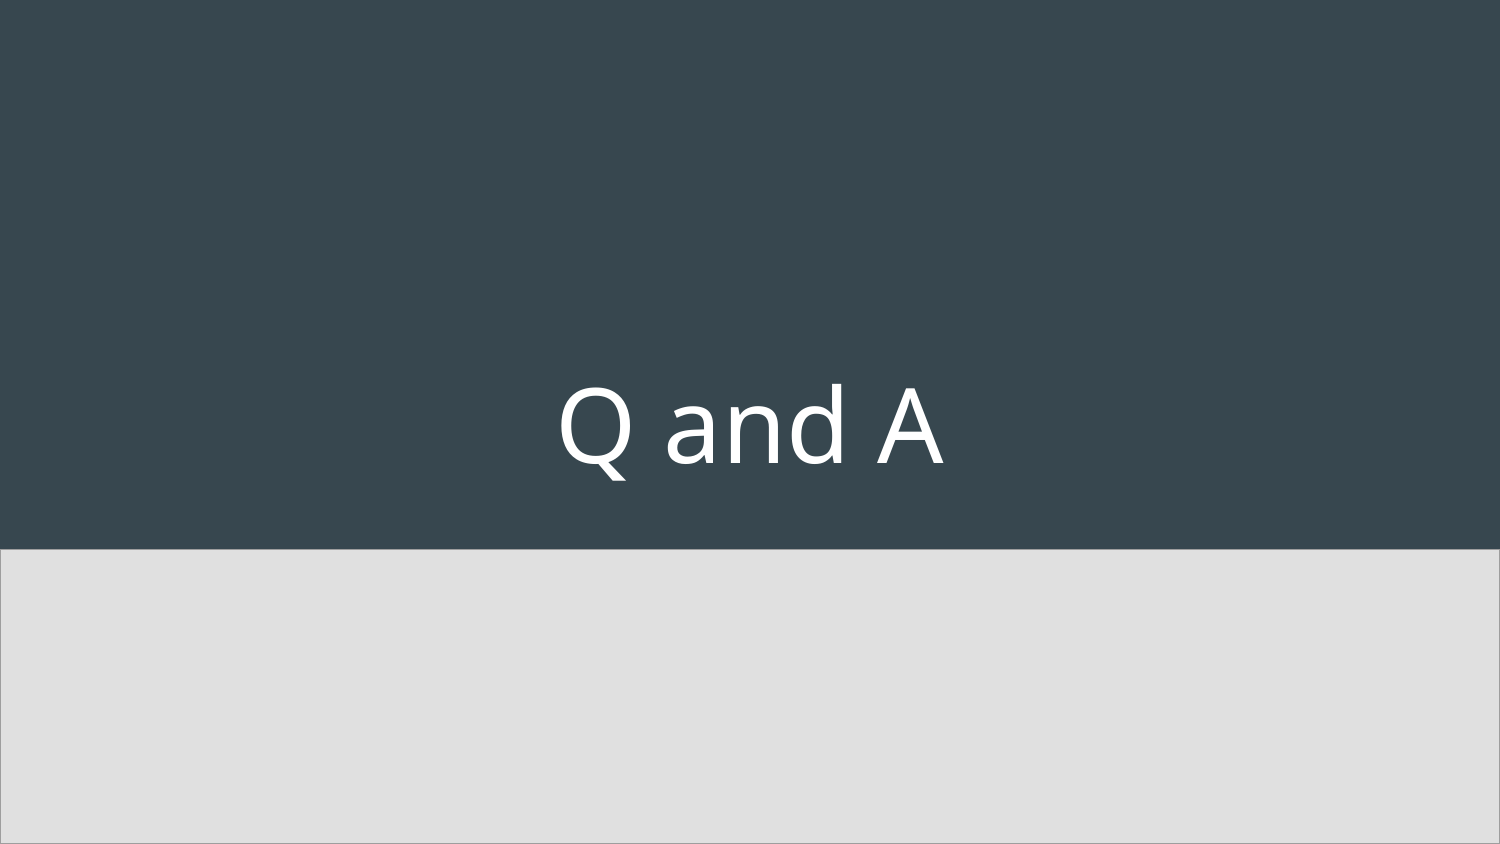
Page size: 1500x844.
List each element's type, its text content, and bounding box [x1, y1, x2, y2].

text_box [0, 549, 1500, 844]
title Q and A [239, 86, 1261, 549]
